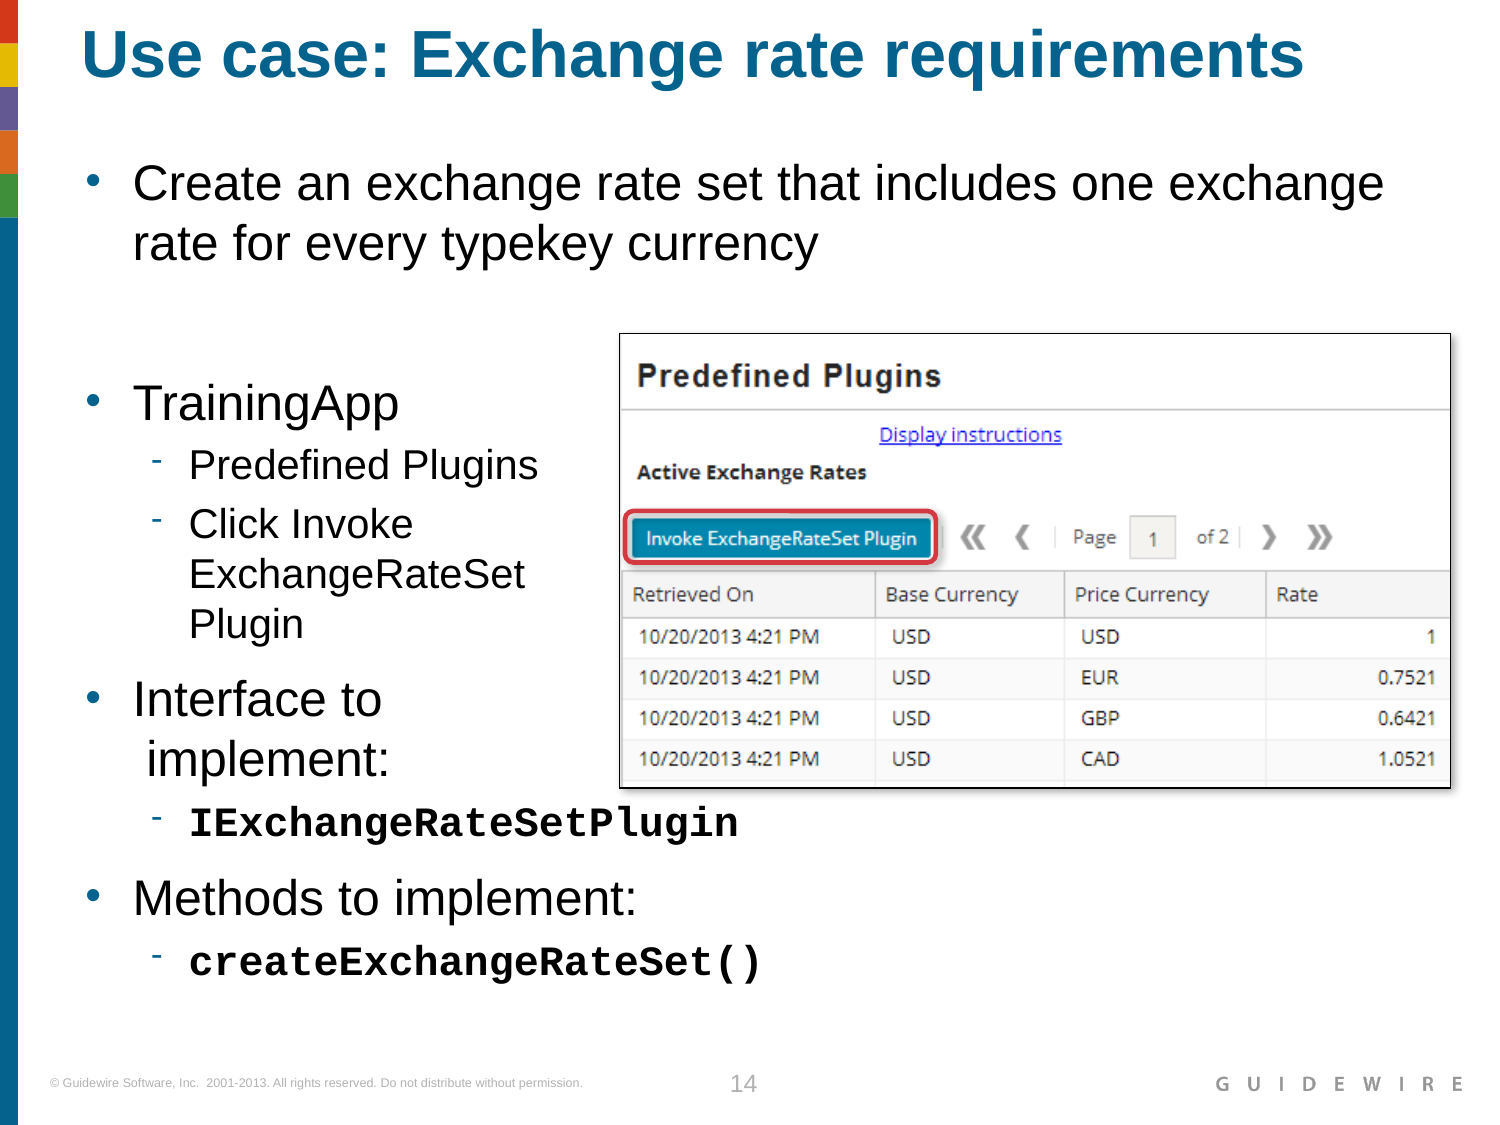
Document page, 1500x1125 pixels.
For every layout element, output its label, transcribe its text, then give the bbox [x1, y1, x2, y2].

list Create an exchange rate set that includes one exchange rate for every typekey currency TrainingApp Predefined Plugins Click Invoke ExchangeRateSet Plugin Interface to implement: IExchangeRateSetPlugin Methods to implement: createExchangeRateSet() [85, 149, 1451, 1050]
title Use case: Exchange rate requirements [81, 19, 1446, 142]
picture [1215, 1073, 1480, 1096]
picture [619, 333, 1451, 788]
